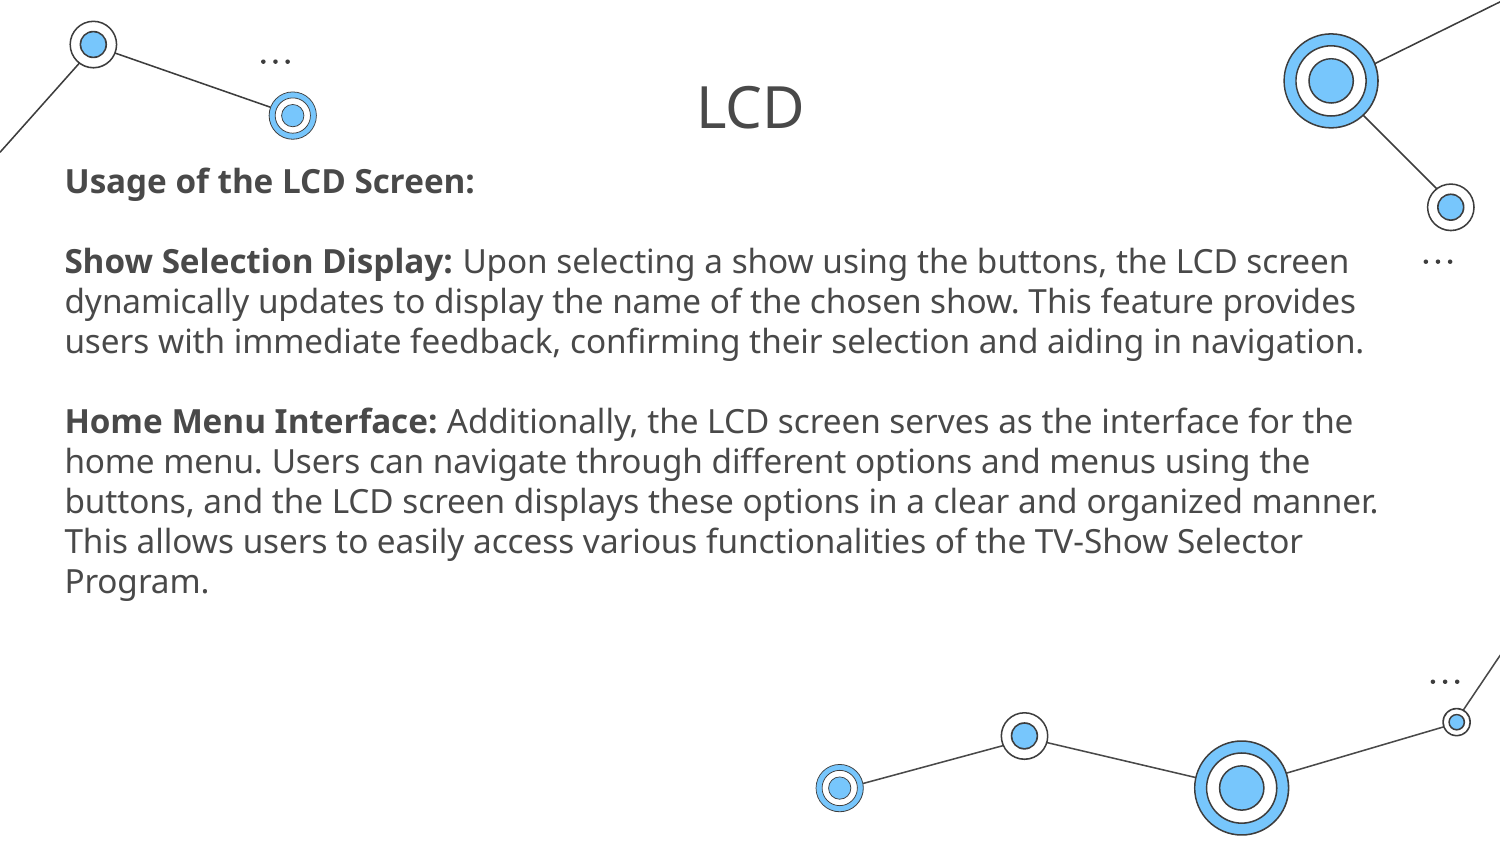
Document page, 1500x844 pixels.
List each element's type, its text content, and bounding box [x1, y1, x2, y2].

title LCD [208, 55, 1293, 145]
subtitle Usage of the LCD Screen: Show Selection Display: Upon selecting a show using the buttons, the LCD screen dynamically updates to display the name of the chosen show. This feature provides users with immediate feedback, confirming their selection and aiding in navigation. Home Menu Interface: Additionally, the LCD screen serves as the interface for the home menu. Users can navigate through different options and menus using the buttons, and the LCD screen displays these options in a clear and organized manner. This allows users to easily access various functionalities of the TV-Show Selector Program. [49, 145, 1416, 564]
